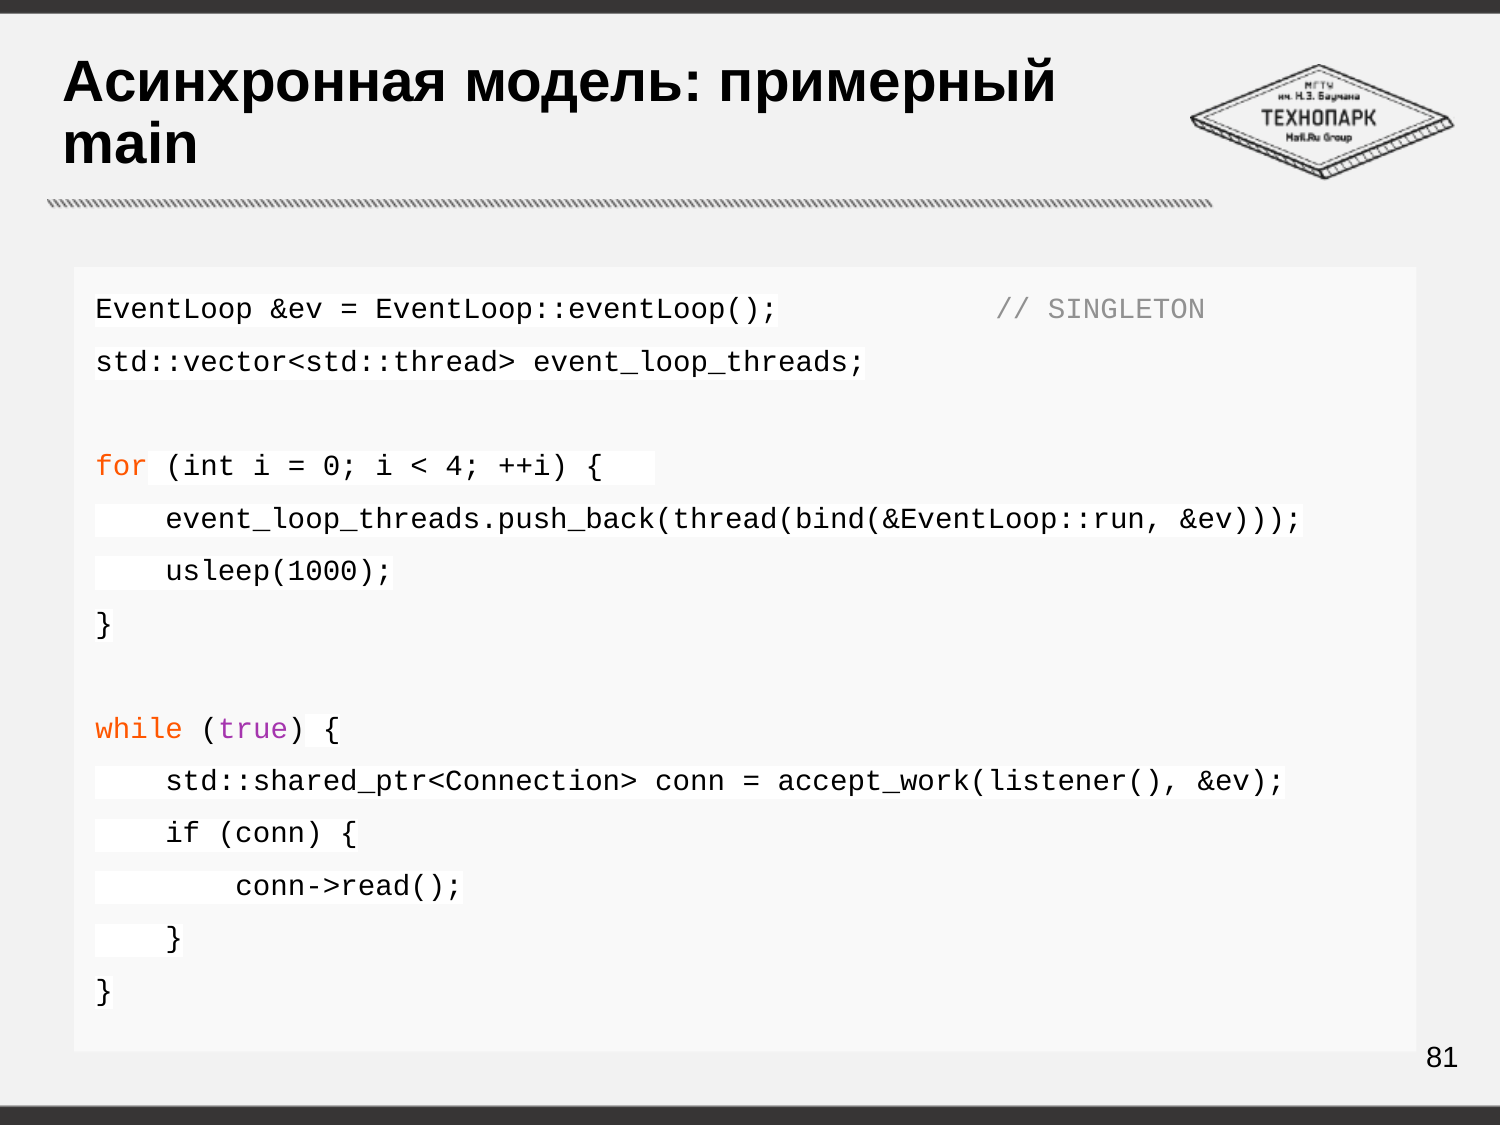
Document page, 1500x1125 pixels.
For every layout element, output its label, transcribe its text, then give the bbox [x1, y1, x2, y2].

slide_number 81 [1136, 1025, 1474, 1086]
title Асинхронная модель: примерный main [47, 42, 1191, 185]
list EventLoop &ev = EventLoop::eventLoop(); // SINGLETON std::vector<std::thread> event_loop_threads; for (int i = 0; i < 4; ++i) { event_loop_threads.push_back(thread(bind(&EventLoop::run, &ev))); usleep(1000); } while (true) { std::shared_ptr<Connection> conn = accept_work(listener(), &ev); if (conn) { conn->read(); } } [80, 264, 1415, 1053]
picture [0, 0, 1500, 1125]
